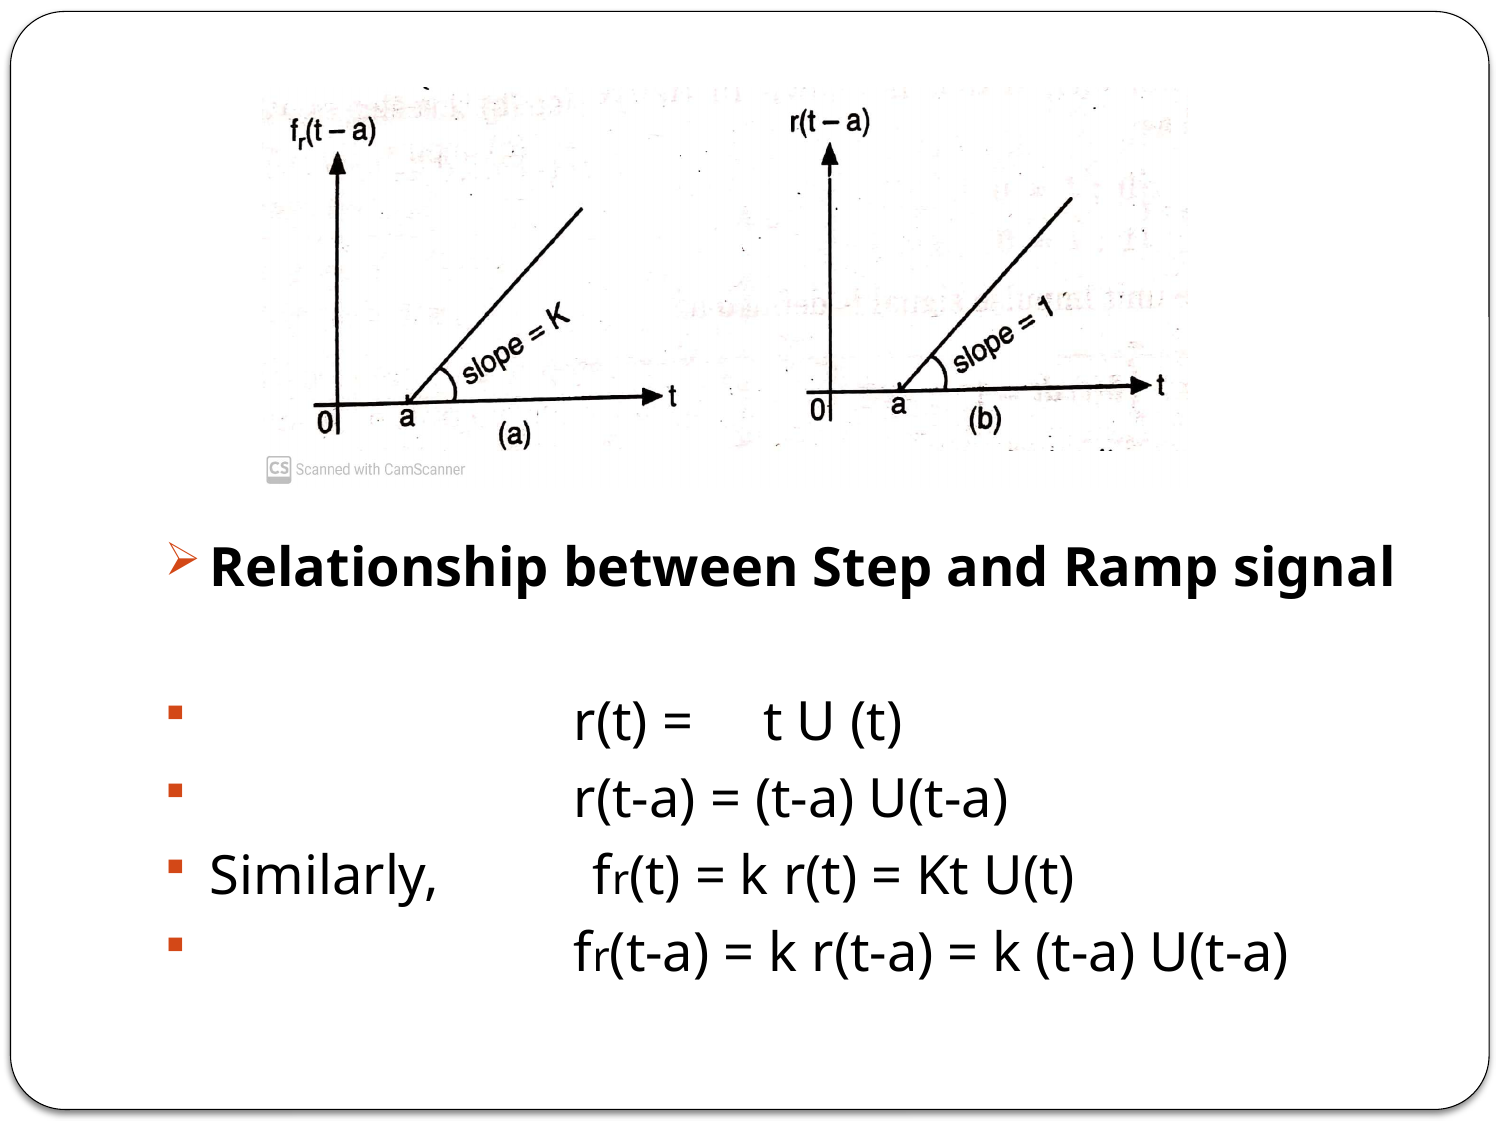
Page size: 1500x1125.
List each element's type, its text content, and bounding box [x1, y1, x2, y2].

list Relationship between Step and Ramp signal r(t) = t U (t) r(t-a) = (t-a) U(t-a) Similarly, fr(t) = k r(t) = Kt U(t) fr(t-a) = k r(t-a) = k (t-a) U(t-a) [150, 62, 1425, 1038]
picture [262, 87, 1188, 488]
